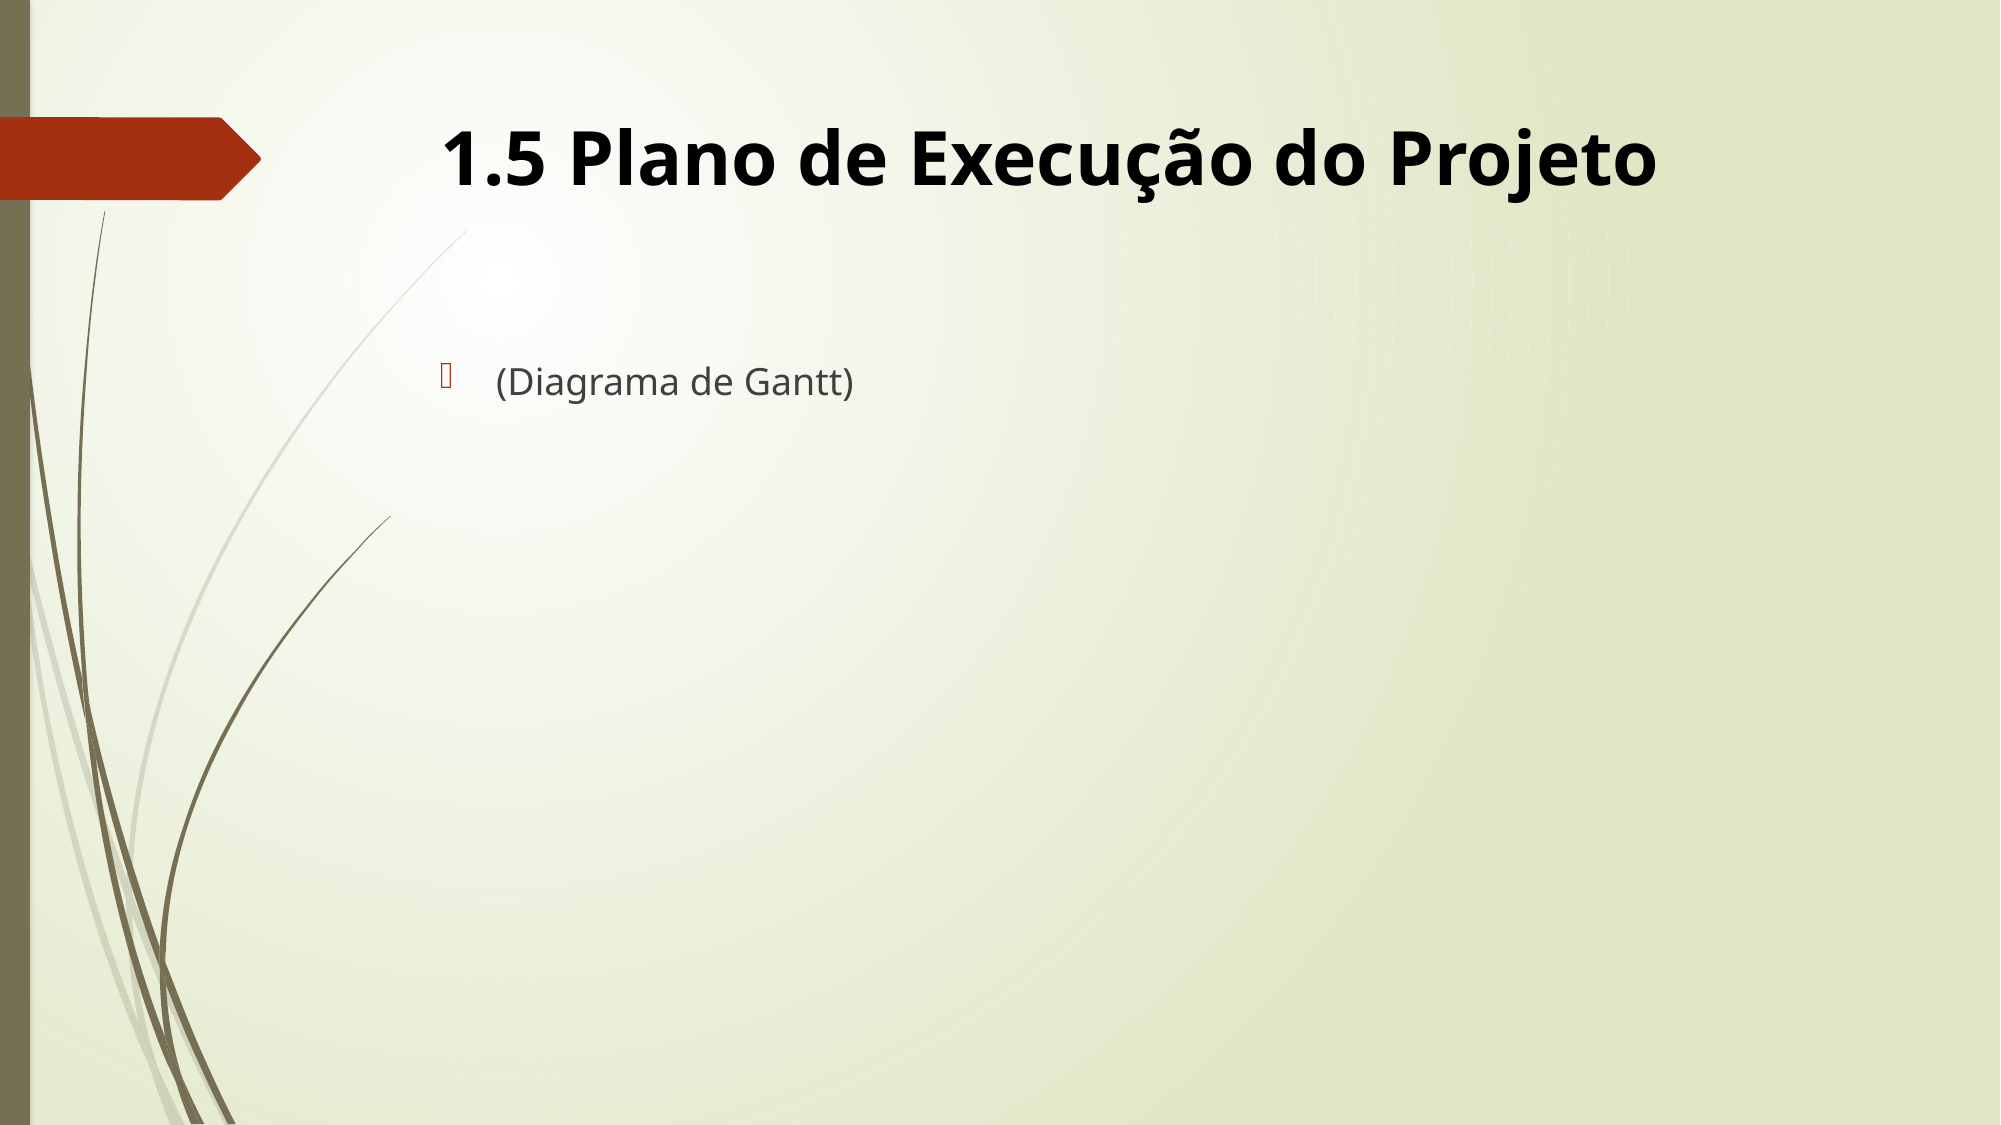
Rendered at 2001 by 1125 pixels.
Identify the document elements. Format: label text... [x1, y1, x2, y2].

list (Diagrama de Gantt) [424, 350, 1888, 970]
title 1.5 Plano de Execução do Projeto [425, 102, 1888, 313]
